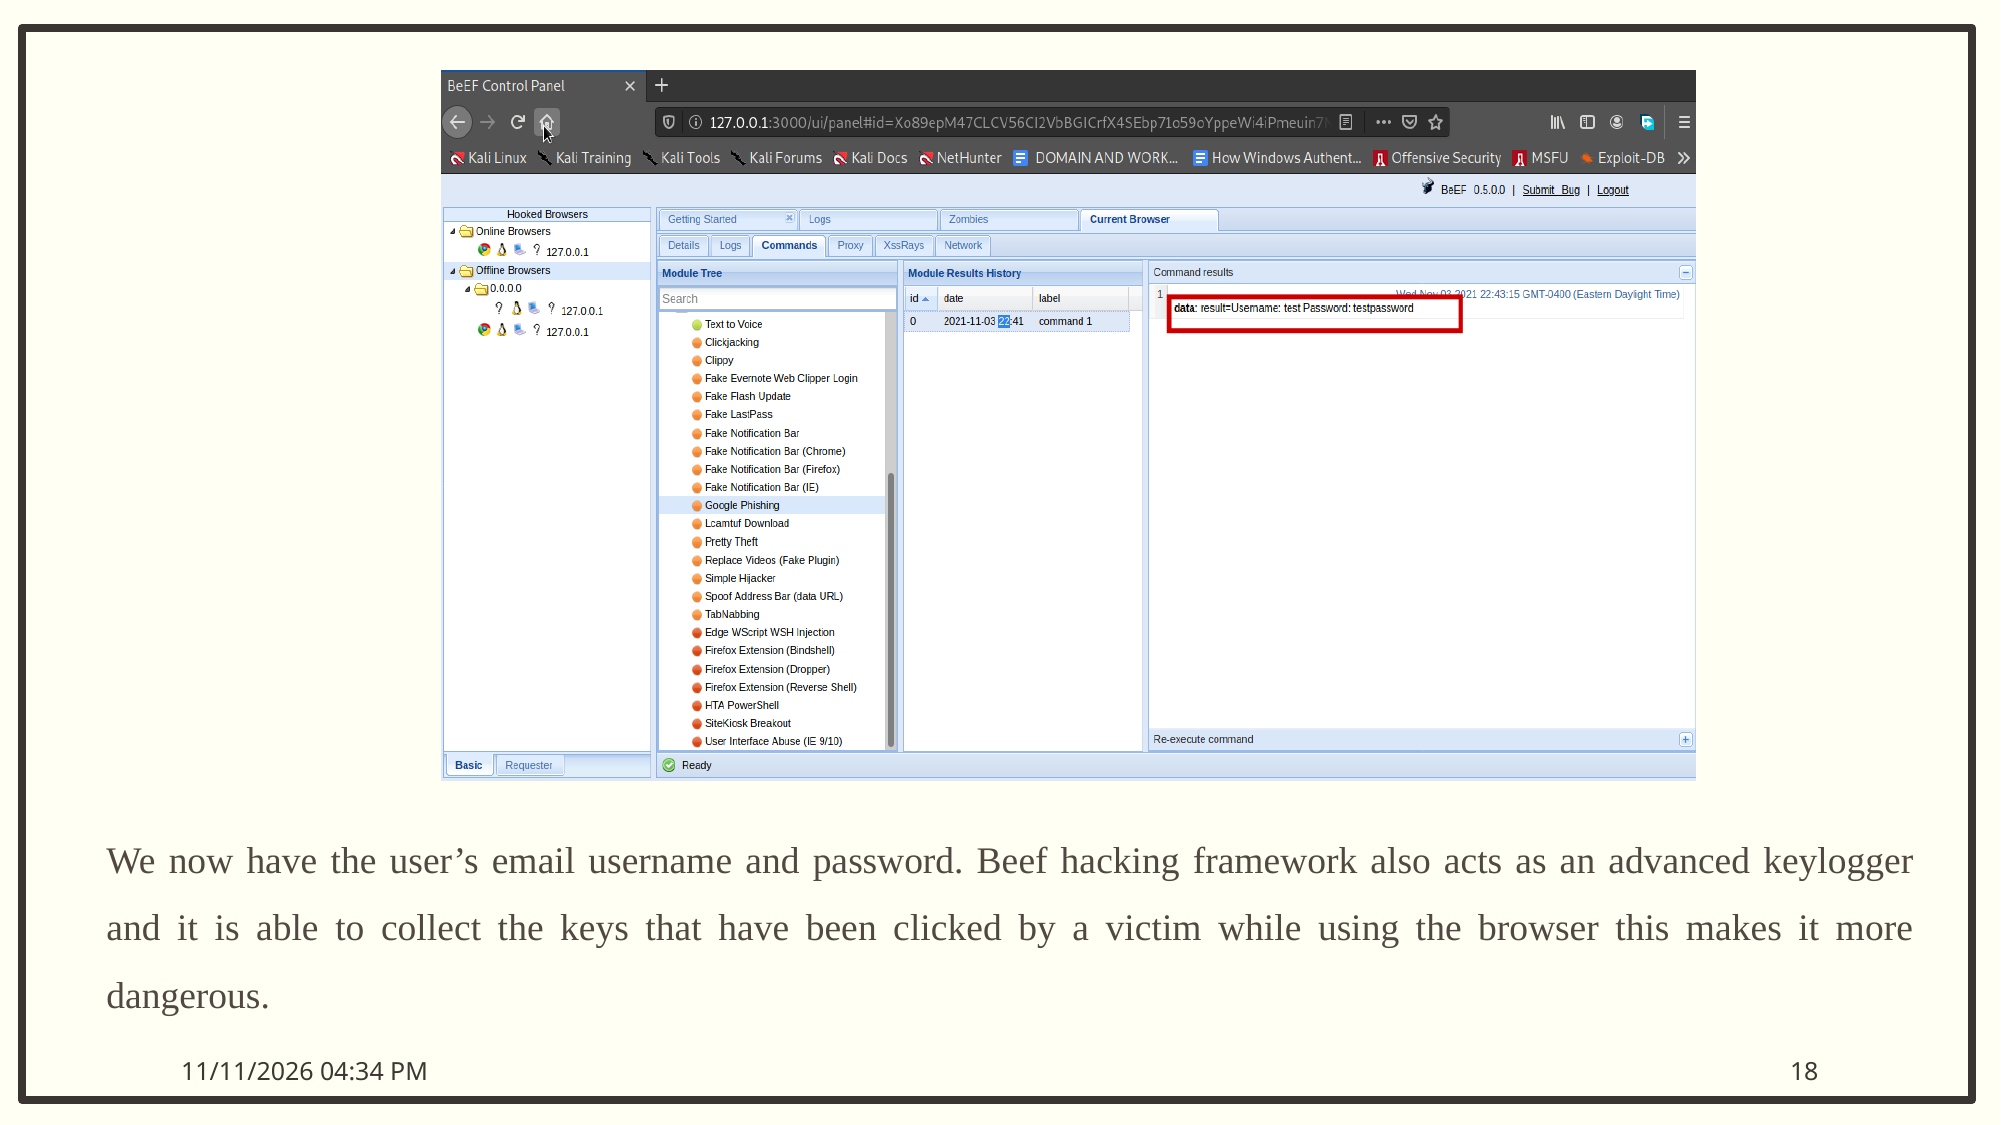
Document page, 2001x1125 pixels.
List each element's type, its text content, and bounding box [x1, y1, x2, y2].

text_box [18, 24, 1976, 1104]
picture [441, 70, 1696, 781]
text_box We now have the user’s email username and password. Beef hacking framework also acts as an advanced keylogger and it is able to collect the keys that have been clicked by a victim while using the browser this makes it more dangerous. [91, 805, 1931, 1023]
